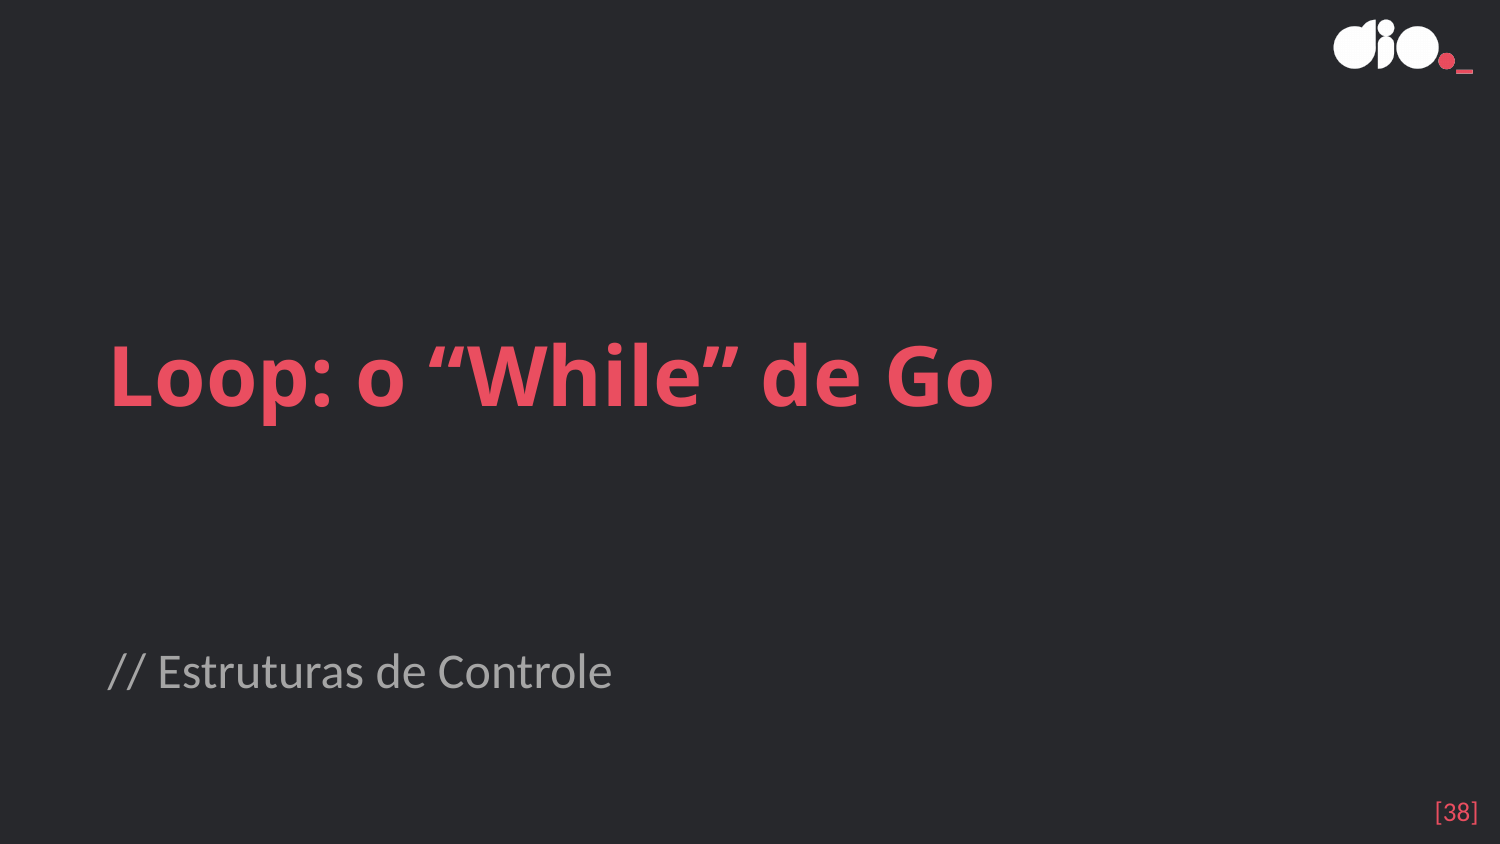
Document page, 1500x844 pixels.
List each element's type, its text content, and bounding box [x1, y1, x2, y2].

text_box Loop: o “While” de Go [92, 292, 1309, 558]
picture [1332, 19, 1474, 75]
slide_number [38] [1403, 779, 1494, 844]
text_box // Estruturas de Controle [92, 635, 1309, 701]
